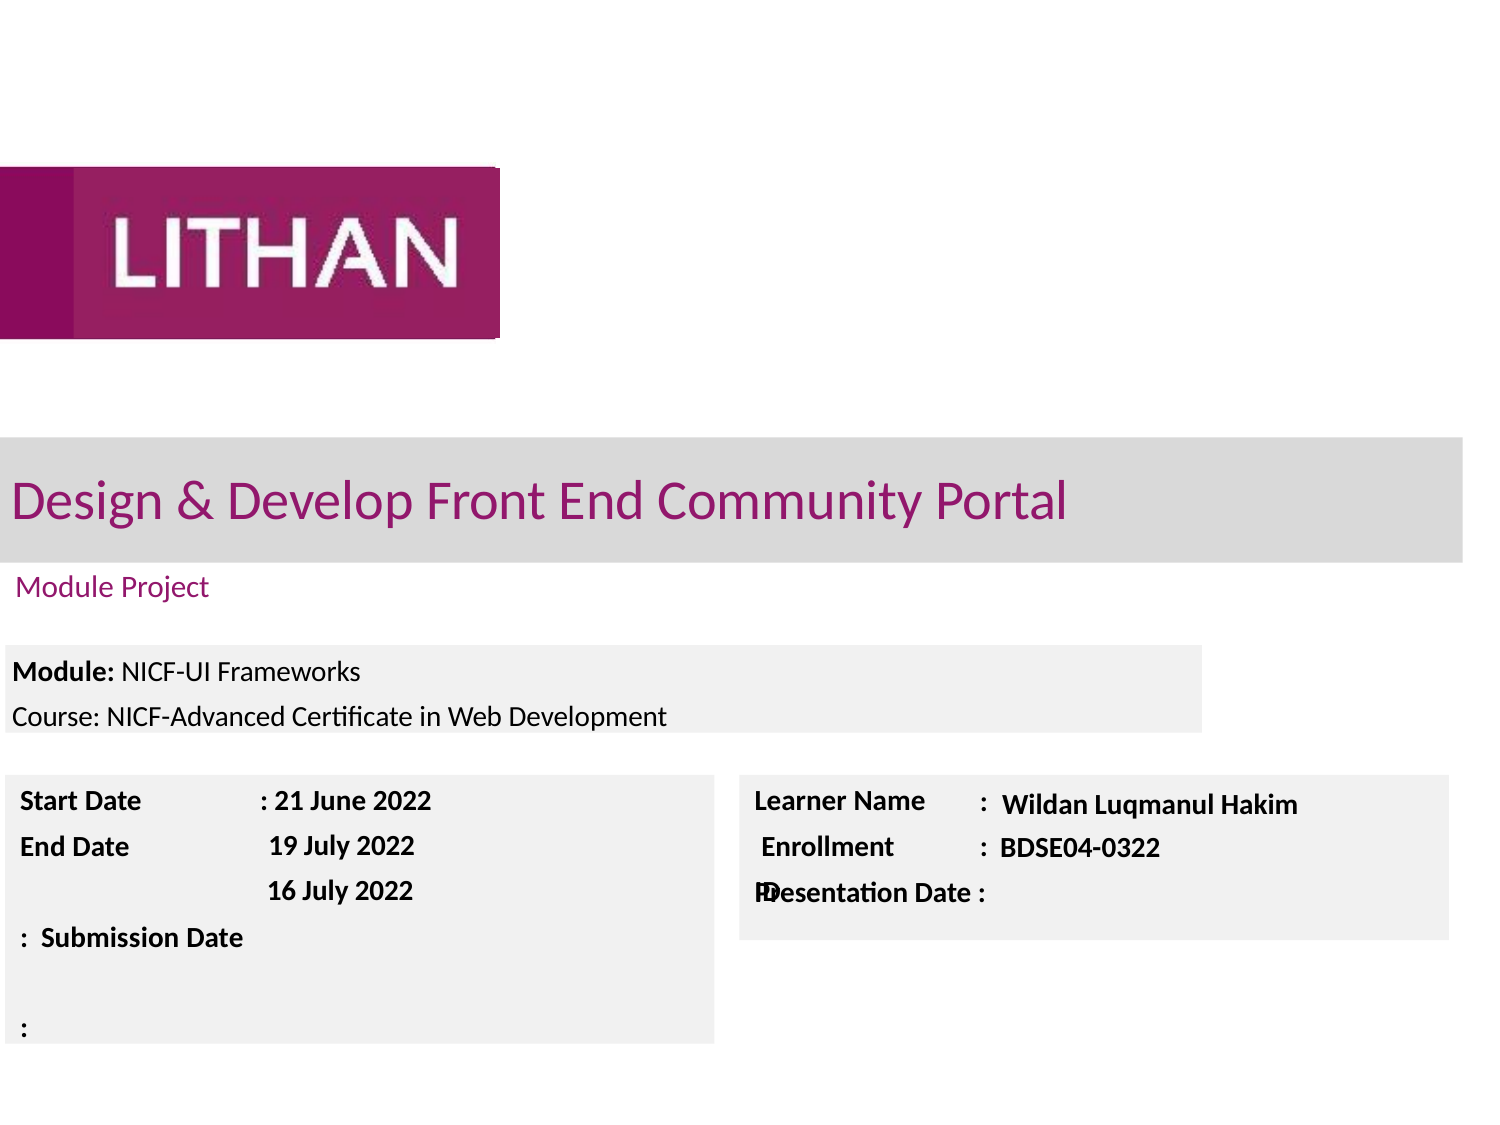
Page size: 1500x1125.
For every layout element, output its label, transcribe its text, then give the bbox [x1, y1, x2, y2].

text_box 19 July 2022 [238, 818, 431, 869]
text_box Module Project [12, 563, 213, 604]
text_box Wildan Luqmanul Hakim [972, 777, 1314, 828]
text_box [0, 162, 496, 344]
text_box Learner Name Enrollment ID [754, 768, 928, 871]
text_box : : [979, 768, 990, 777]
text_box Module: NICF-UI Frameworks Course: NICF-Advanced Certificate in Web Development [5, 645, 1202, 733]
text_box Start Date : 21 June 2022 End Date : Submission Date : [5, 774, 715, 1044]
text_box BDSE04-0322 [985, 820, 1176, 871]
title Design & Develop Front End Community Portal [9, 460, 1078, 645]
text_box [739, 774, 1449, 941]
text_box [73, 168, 500, 338]
text_box [0, 437, 1463, 563]
text_box Presentation Date : [754, 871, 990, 909]
text_box : : [979, 828, 985, 863]
text_box 16 July 2022 [237, 864, 429, 914]
